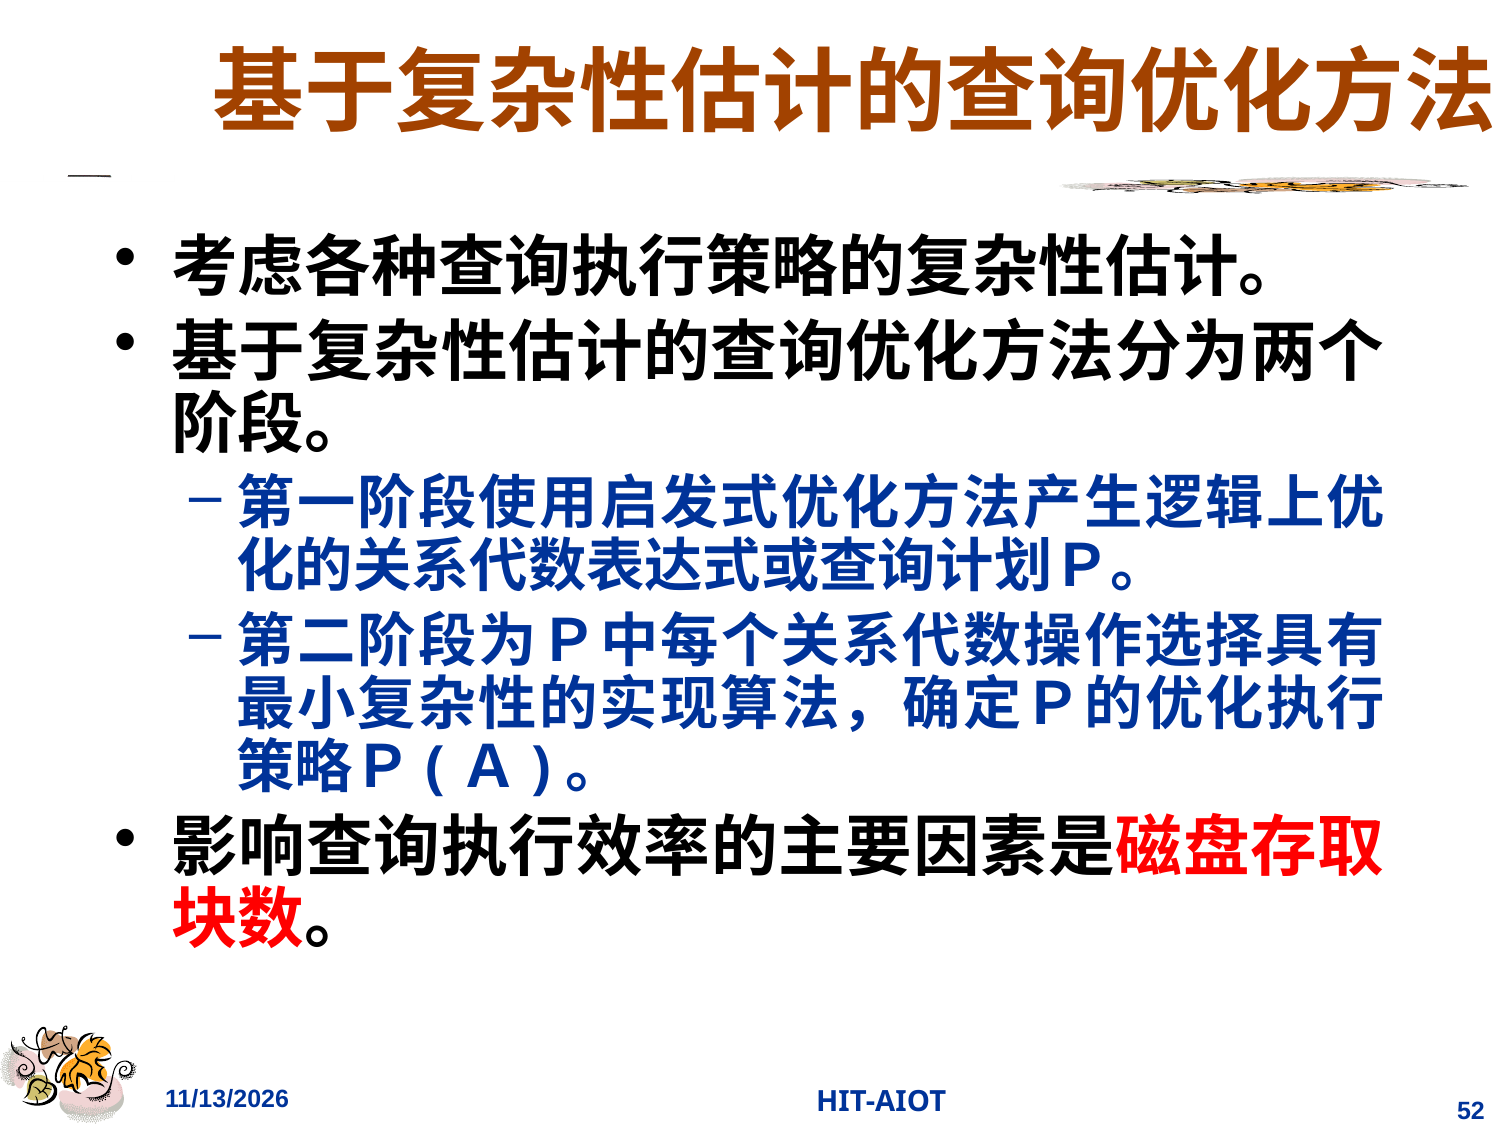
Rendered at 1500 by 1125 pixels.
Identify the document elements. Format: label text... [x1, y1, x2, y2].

title 基于复杂性估计的查询优化方法 [0, 0, 1500, 176]
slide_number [149, 1074, 413, 1125]
list 考虑各种查询执行策略的复杂性估计。 基于复杂性估计的查询优化方法分为两个阶段。 第一阶段使用启发式优化方法产生逻辑上优化的关系代数表达式或查询计划Ｐ。 第二阶段为Ｐ中每个关系代数操作选择具有最小复杂性的实现算法，确定Ｐ的优化执行策略Ｐ(Ａ)。 影响查询执行效率的主要因素是磁盘存取块数。 [99, 224, 1401, 1051]
slide_number 52 [1437, 1087, 1500, 1125]
picture [0, 176, 175, 182]
footer HIT-AIOT [524, 1074, 1238, 1125]
